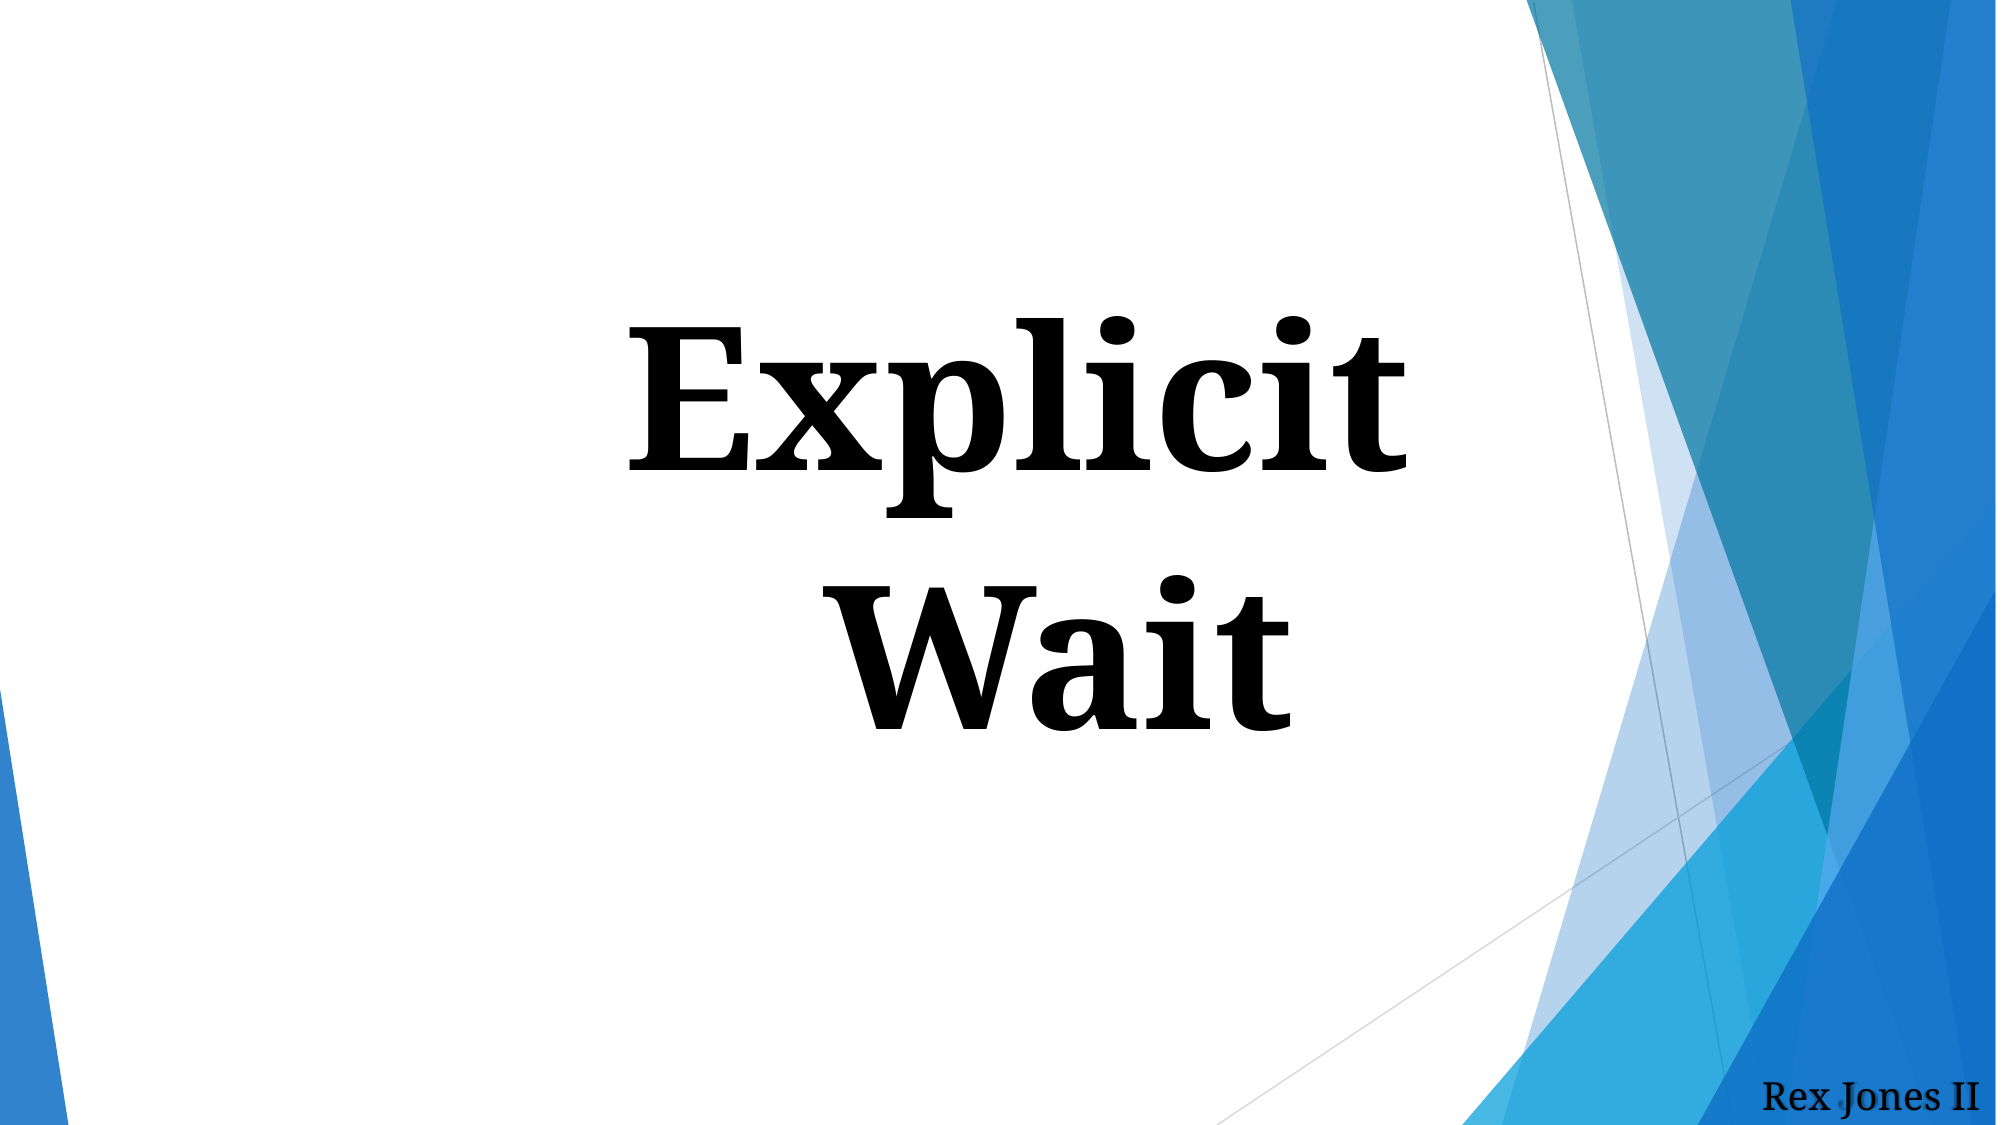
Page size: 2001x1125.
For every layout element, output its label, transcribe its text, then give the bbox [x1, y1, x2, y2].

footer Rex Jones II [1759, 1072, 1983, 1125]
title Explicit Wait [622, 248, 1417, 770]
picture [1734, 1054, 2000, 1125]
